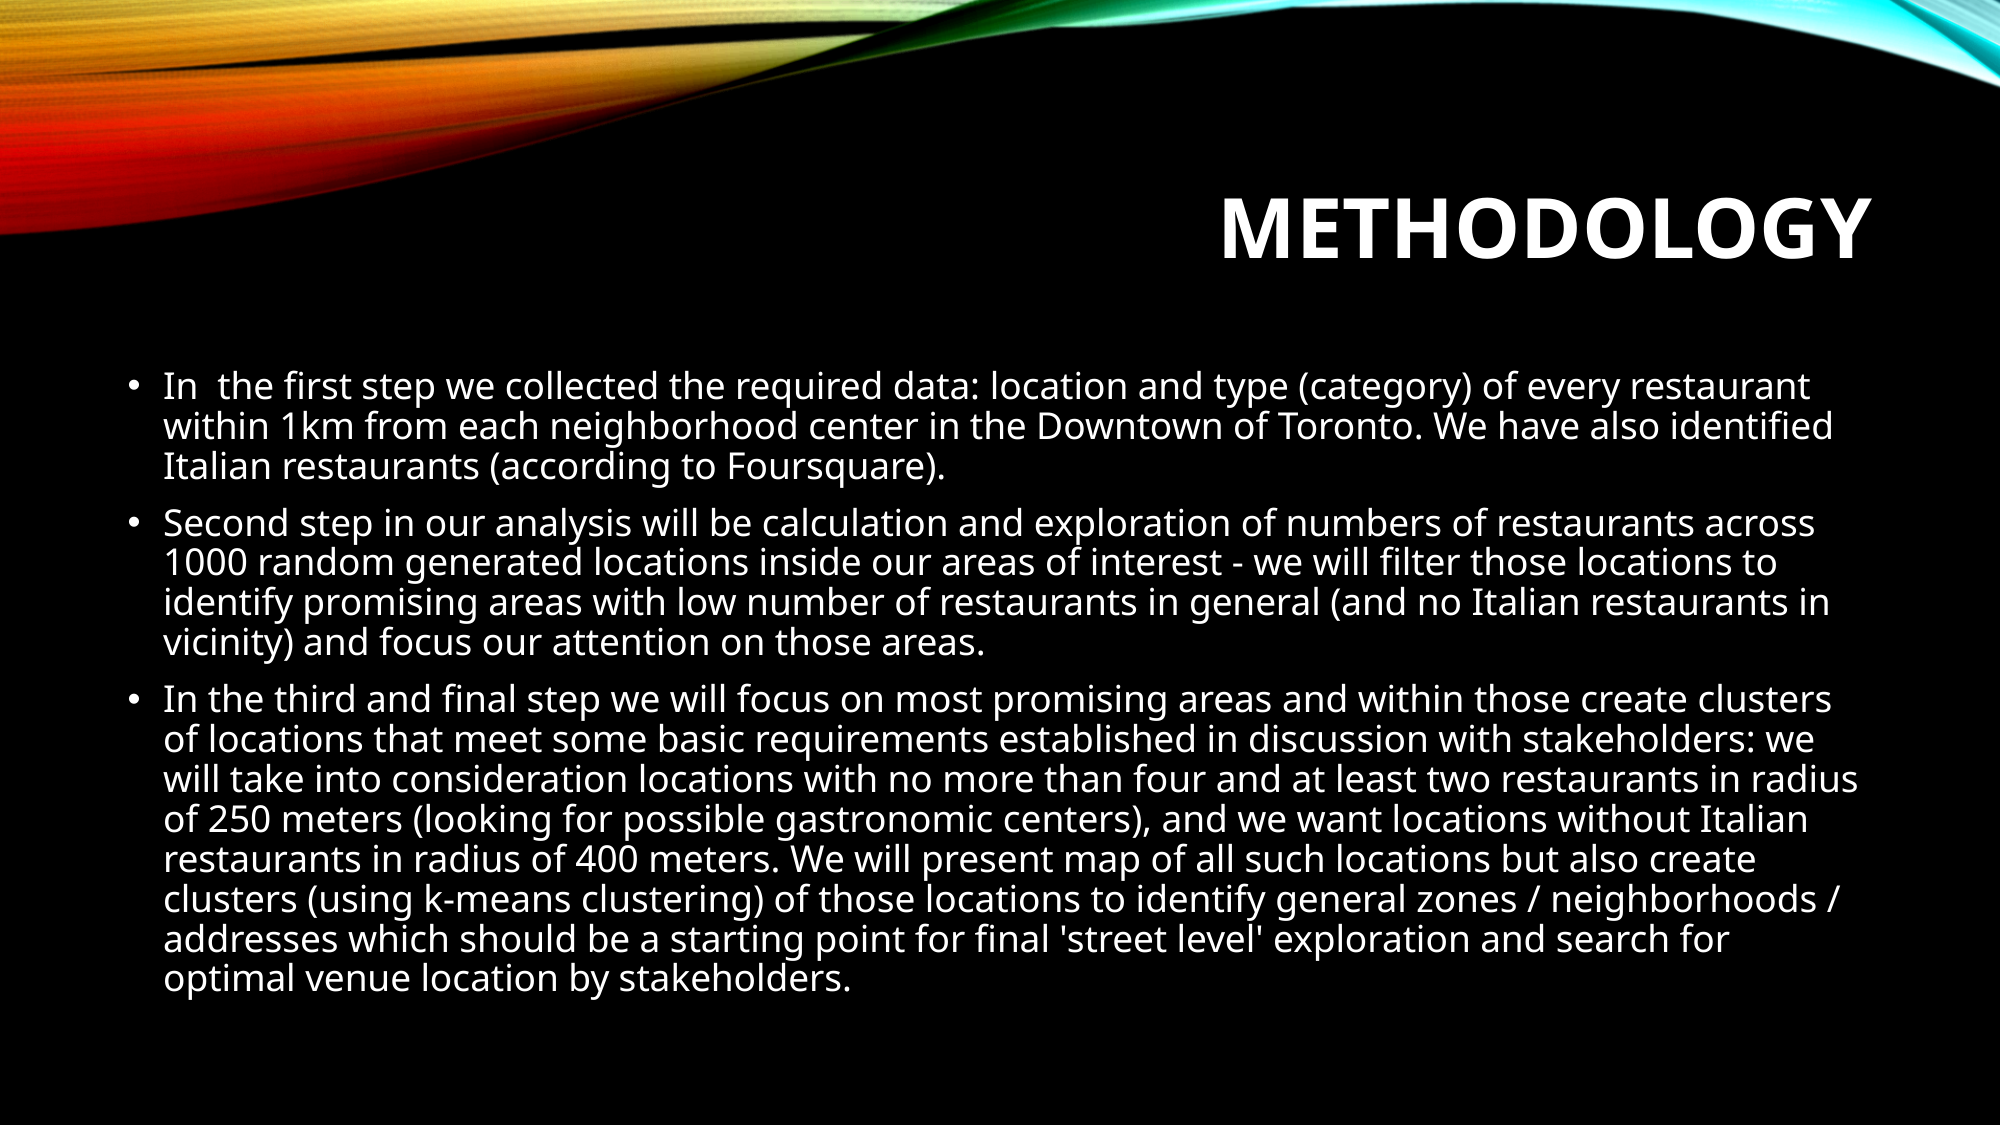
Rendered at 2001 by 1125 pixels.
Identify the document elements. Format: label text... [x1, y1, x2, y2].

picture [0, 0, 2000, 237]
list In the first step we collected the required data: location and type (category) of every restaurant within 1km from each neighborhood center in the Downtown of Toronto. We have also identified Italian restaurants (according to Foursquare). Second step in our analysis will be calculation and exploration of numbers of restaurants across 1000 random generated locations inside our areas of interest - we will filter those locations to identify promising areas with low number of restaurants in general (and no Italian restaurants in vicinity) and focus our attention on those areas. In the third and final step we will focus on most promising areas and within those create clusters of locations that meet some basic requirements established in discussion with stakeholders: we will take into consideration locations with no more than four and at least two restaurants in radius of 250 meters (looking for possible gastronomic centers), and we want locations without Italian restaurants in radius of 400 meters. We will present map of all such locations but also create clusters (using k-means clustering) of those locations to identify general zones / neighborhoods / addresses which should be a starting point for final 'street level' exploration and search for optimal venue location by stakeholders. [112, 360, 1888, 1021]
title Methodology [474, 125, 1888, 338]
